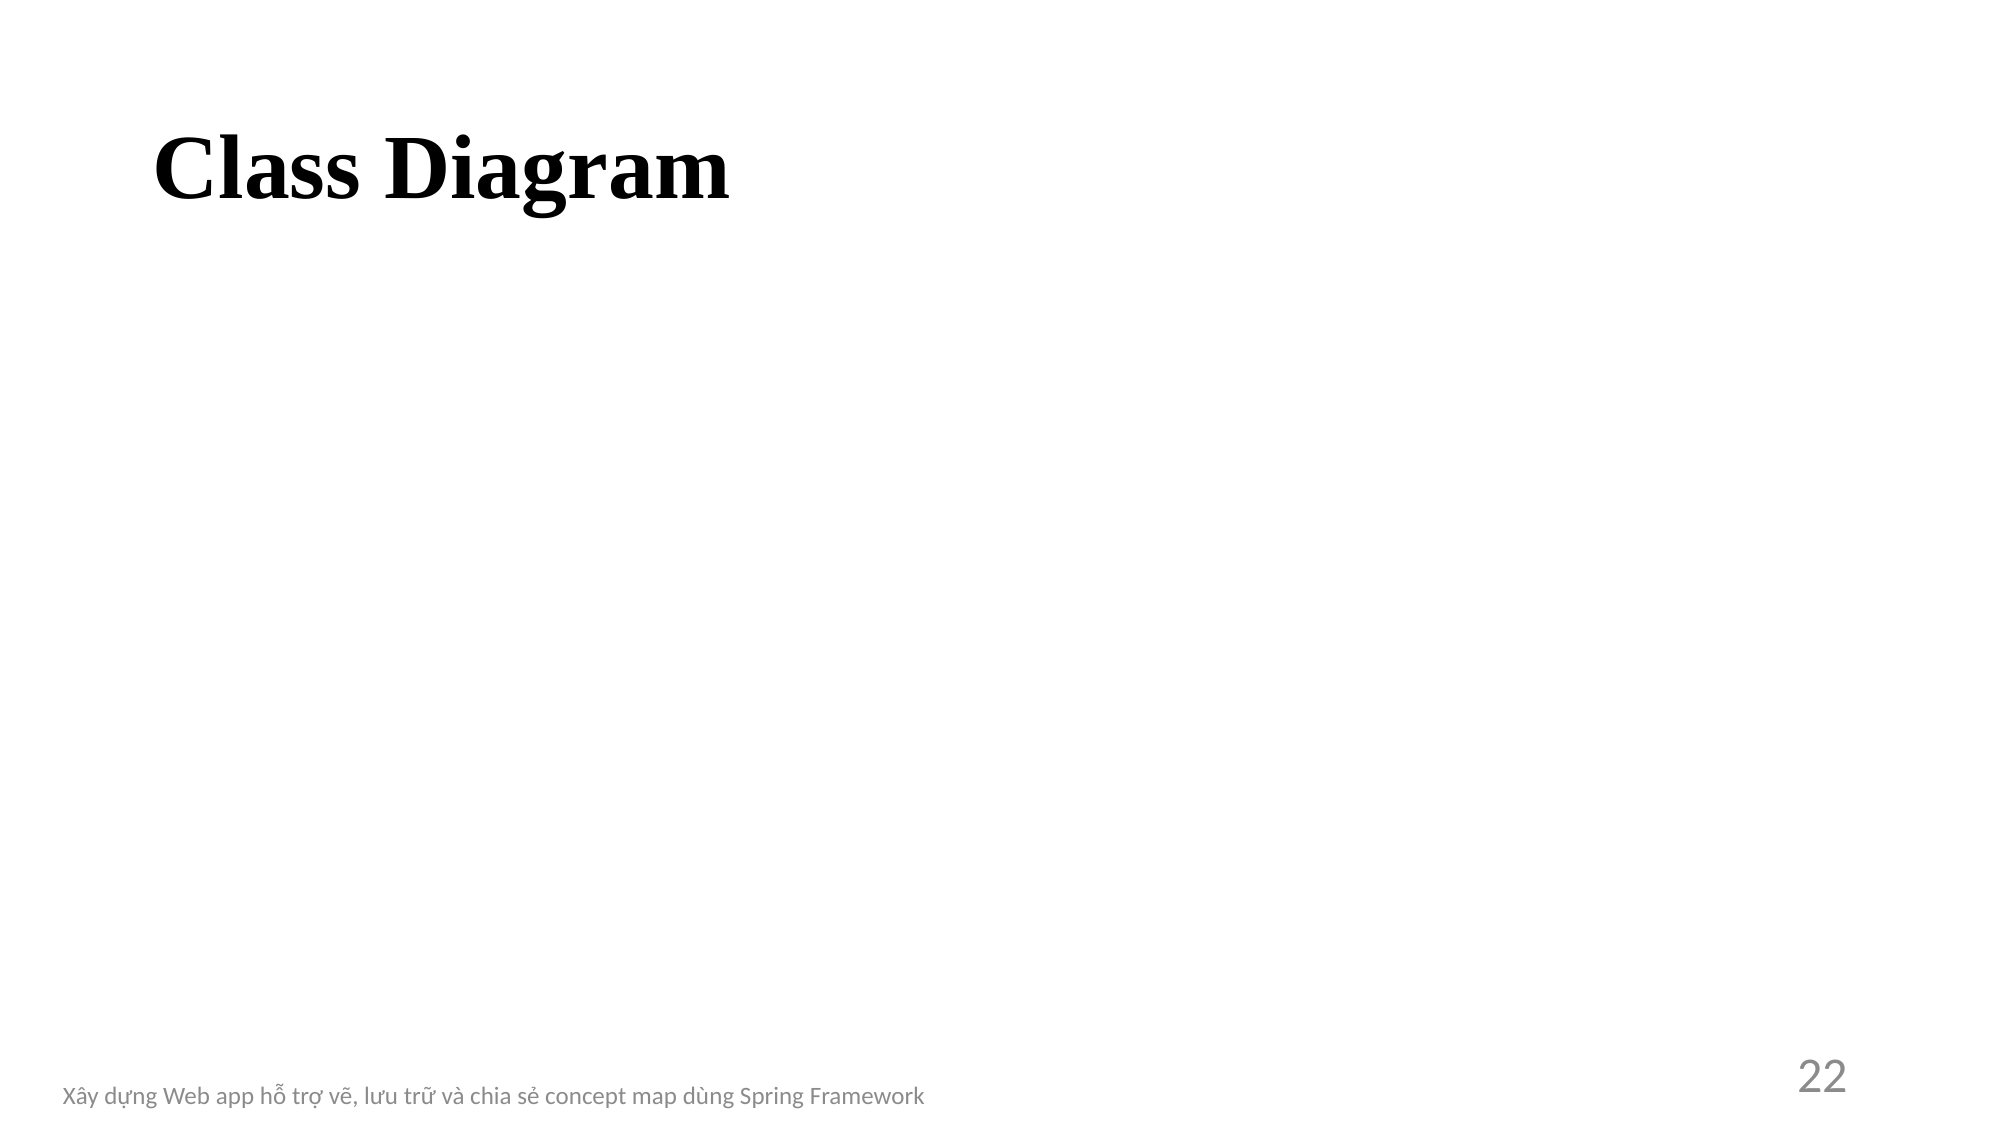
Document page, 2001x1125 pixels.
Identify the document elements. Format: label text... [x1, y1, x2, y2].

title Class Diagram [137, 59, 1863, 278]
slide_number 22 [1412, 1042, 1863, 1103]
footer Xây dựng Web app hỗ trợ vẽ, lưu trữ và chia sẻ concept map dùng Spring Framework [1, 1065, 994, 1125]
